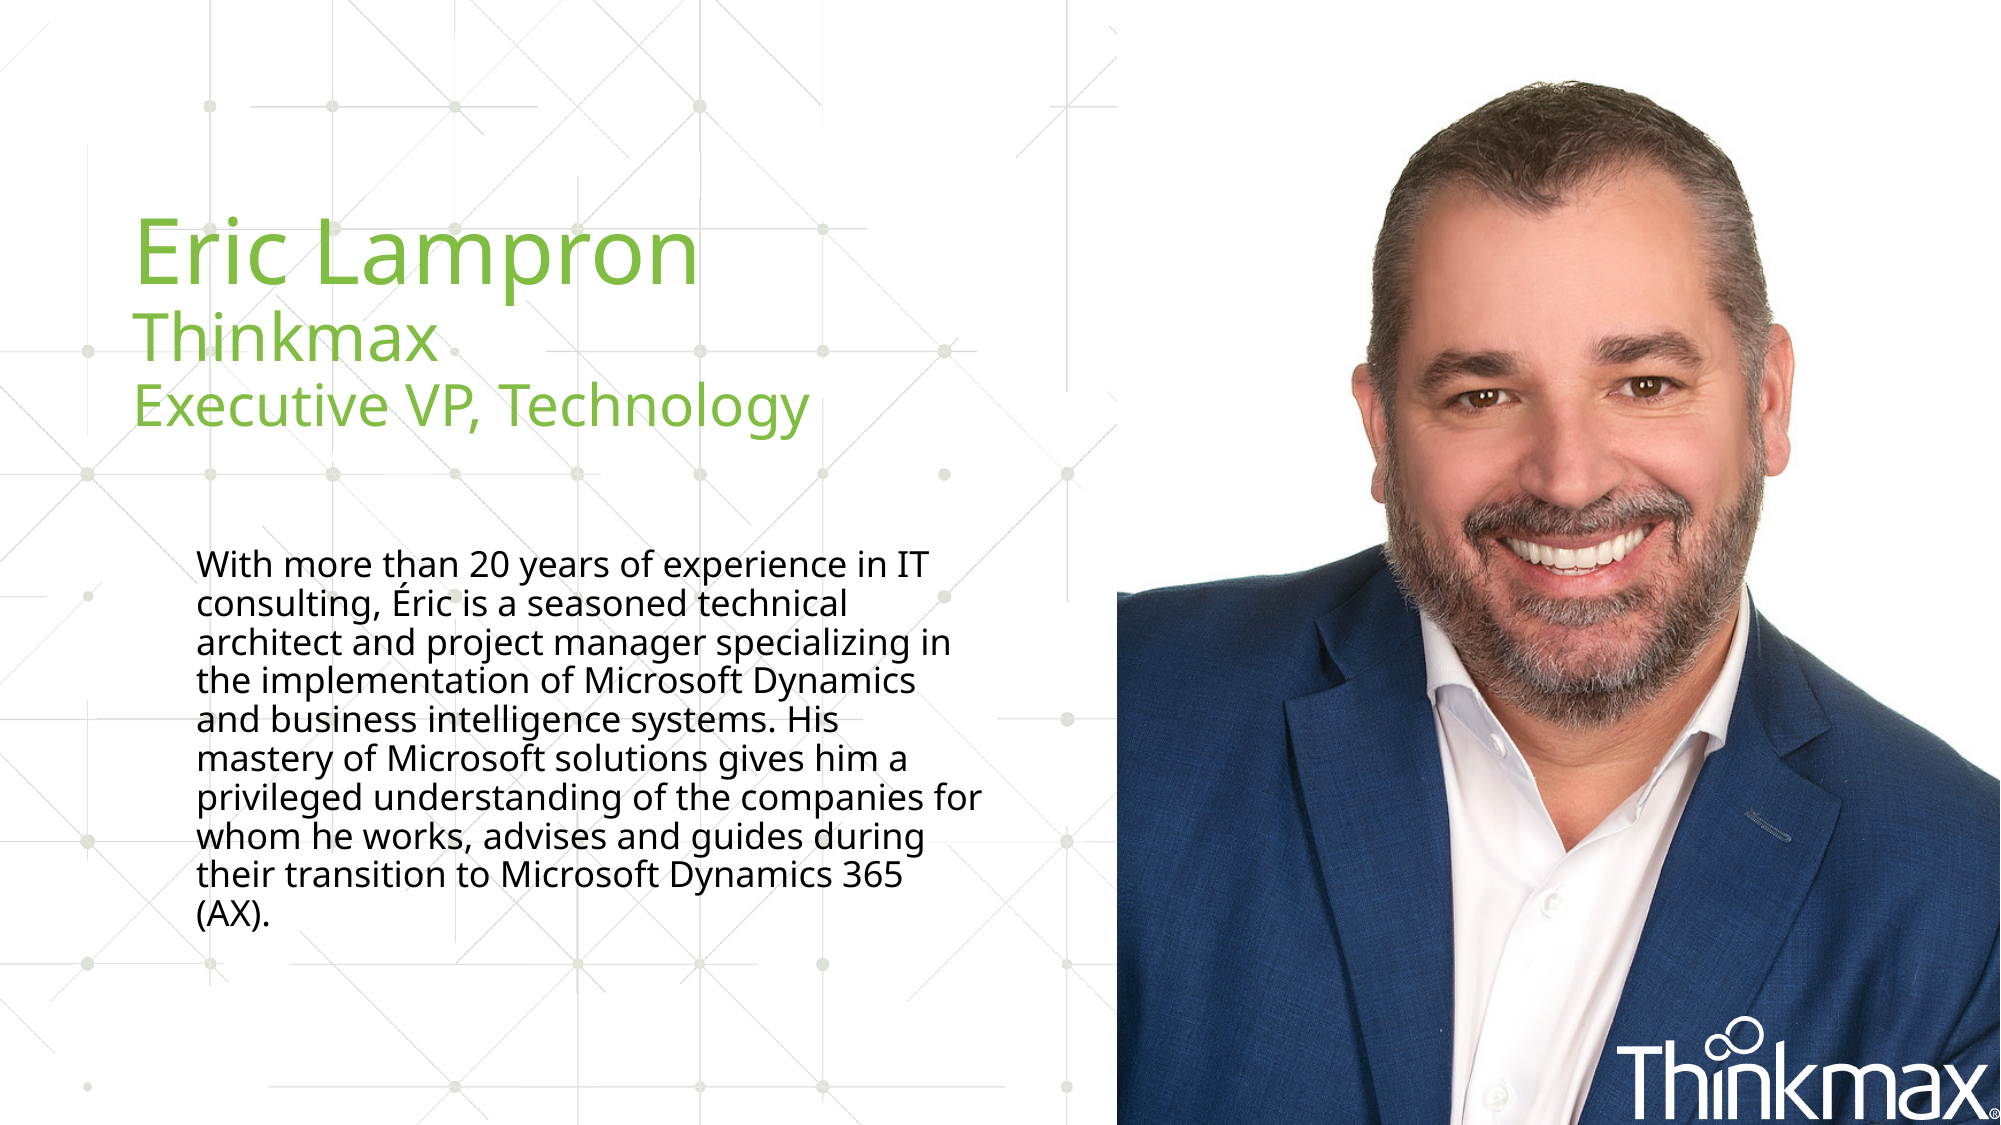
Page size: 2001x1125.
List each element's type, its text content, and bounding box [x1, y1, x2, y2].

title Eric Lampron Thinkmax Executive VP, Technology [117, 197, 1000, 433]
list With more than 20 years of experience in IT consulting, Éric is a seasoned technical architect and project manager specializing in the implementation of Microsoft Dynamics and business intelligence systems. His mastery of Microsoft solutions gives him a privileged understanding of the companies for whom he works, advises and guides during their transition to Microsoft Dynamics 365 (AX). [117, 481, 1000, 948]
picture [1117, 0, 2000, 1125]
